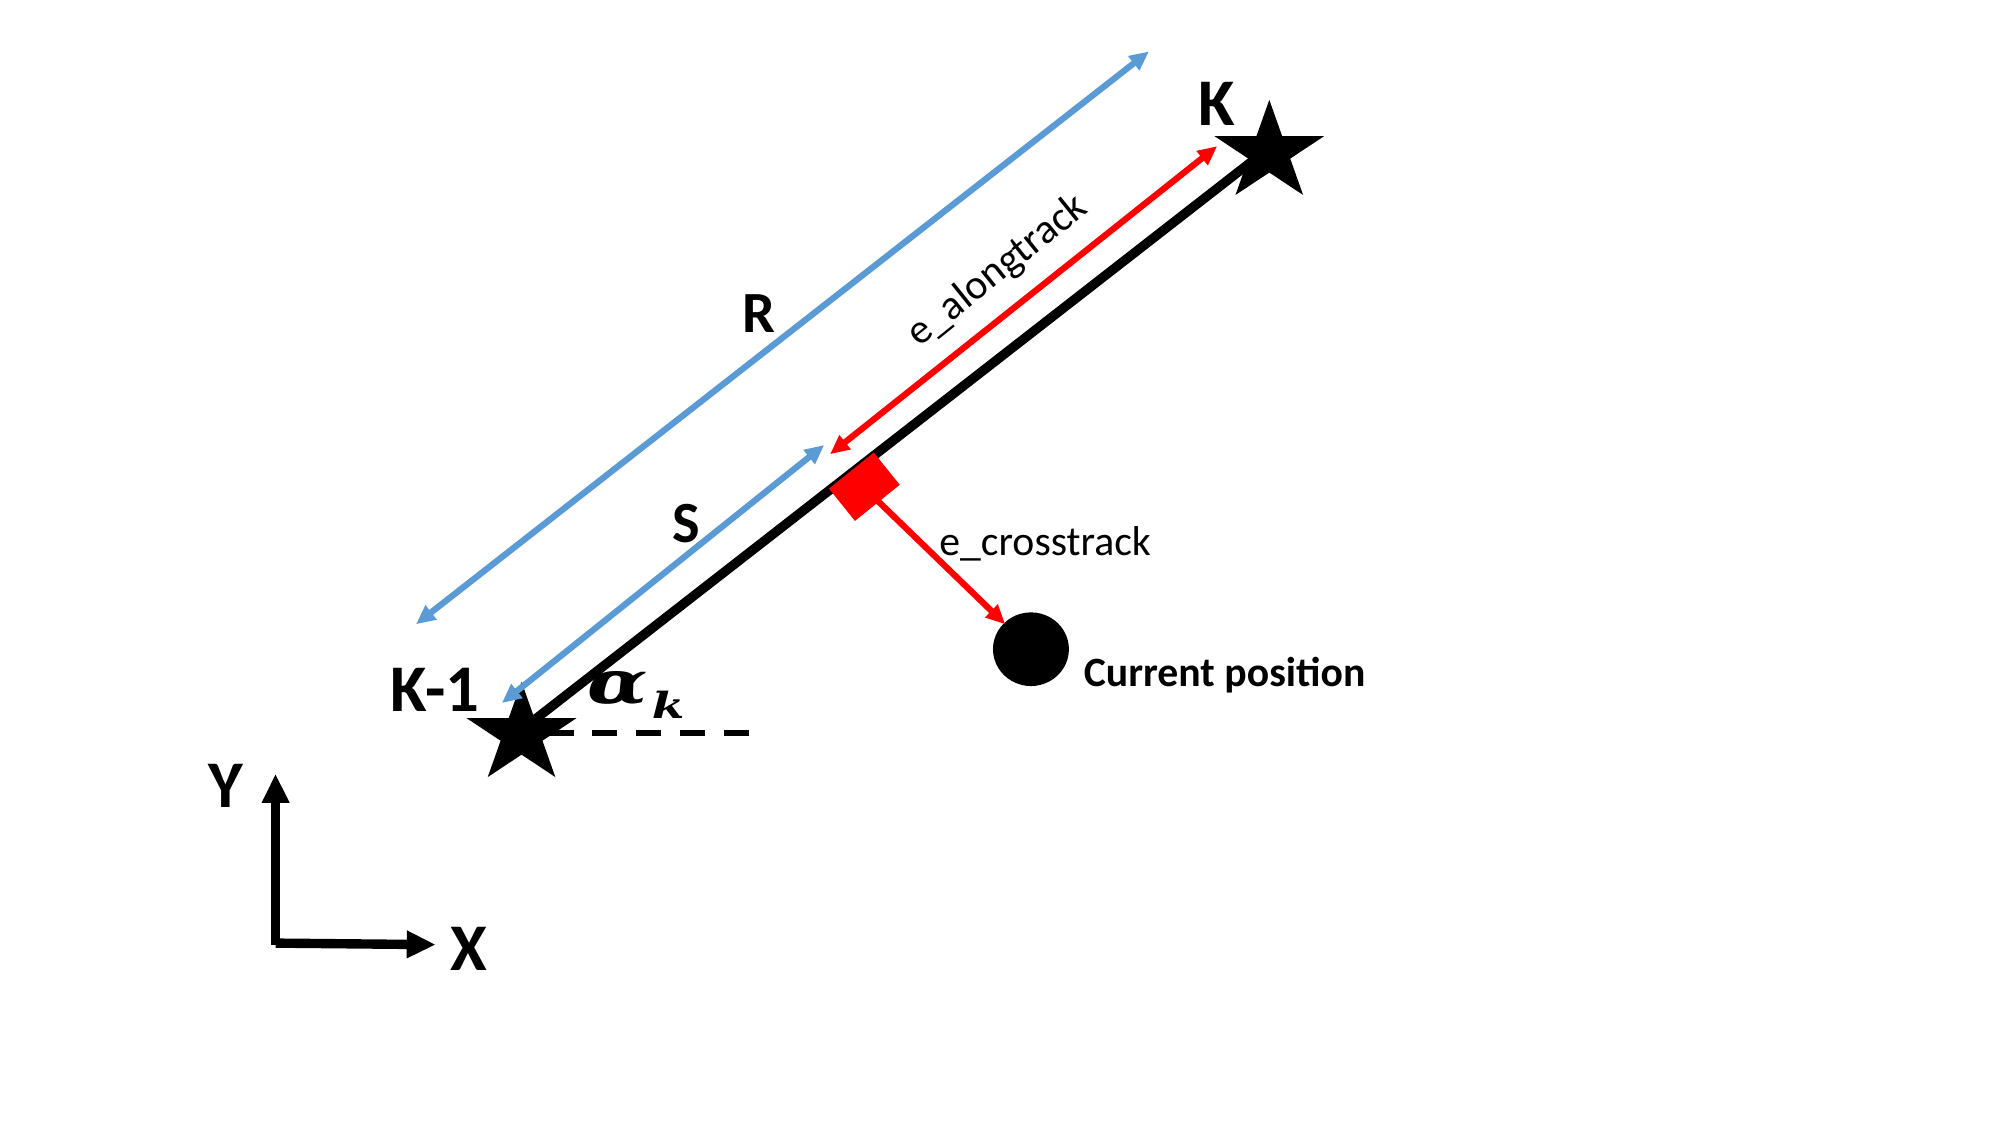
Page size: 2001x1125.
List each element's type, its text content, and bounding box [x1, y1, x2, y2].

text_box K [1183, 51, 1250, 147]
text_box X [435, 896, 502, 992]
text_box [521, 147, 1270, 730]
text_box [487, 703, 556, 778]
text_box [1250, 99, 1325, 195]
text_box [502, 445, 824, 703]
text_box Current position [1270, 637, 1381, 702]
text_box Y [193, 732, 259, 828]
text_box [416, 51, 1149, 624]
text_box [1149, 147, 1217, 454]
text_box K-1 [375, 637, 495, 732]
